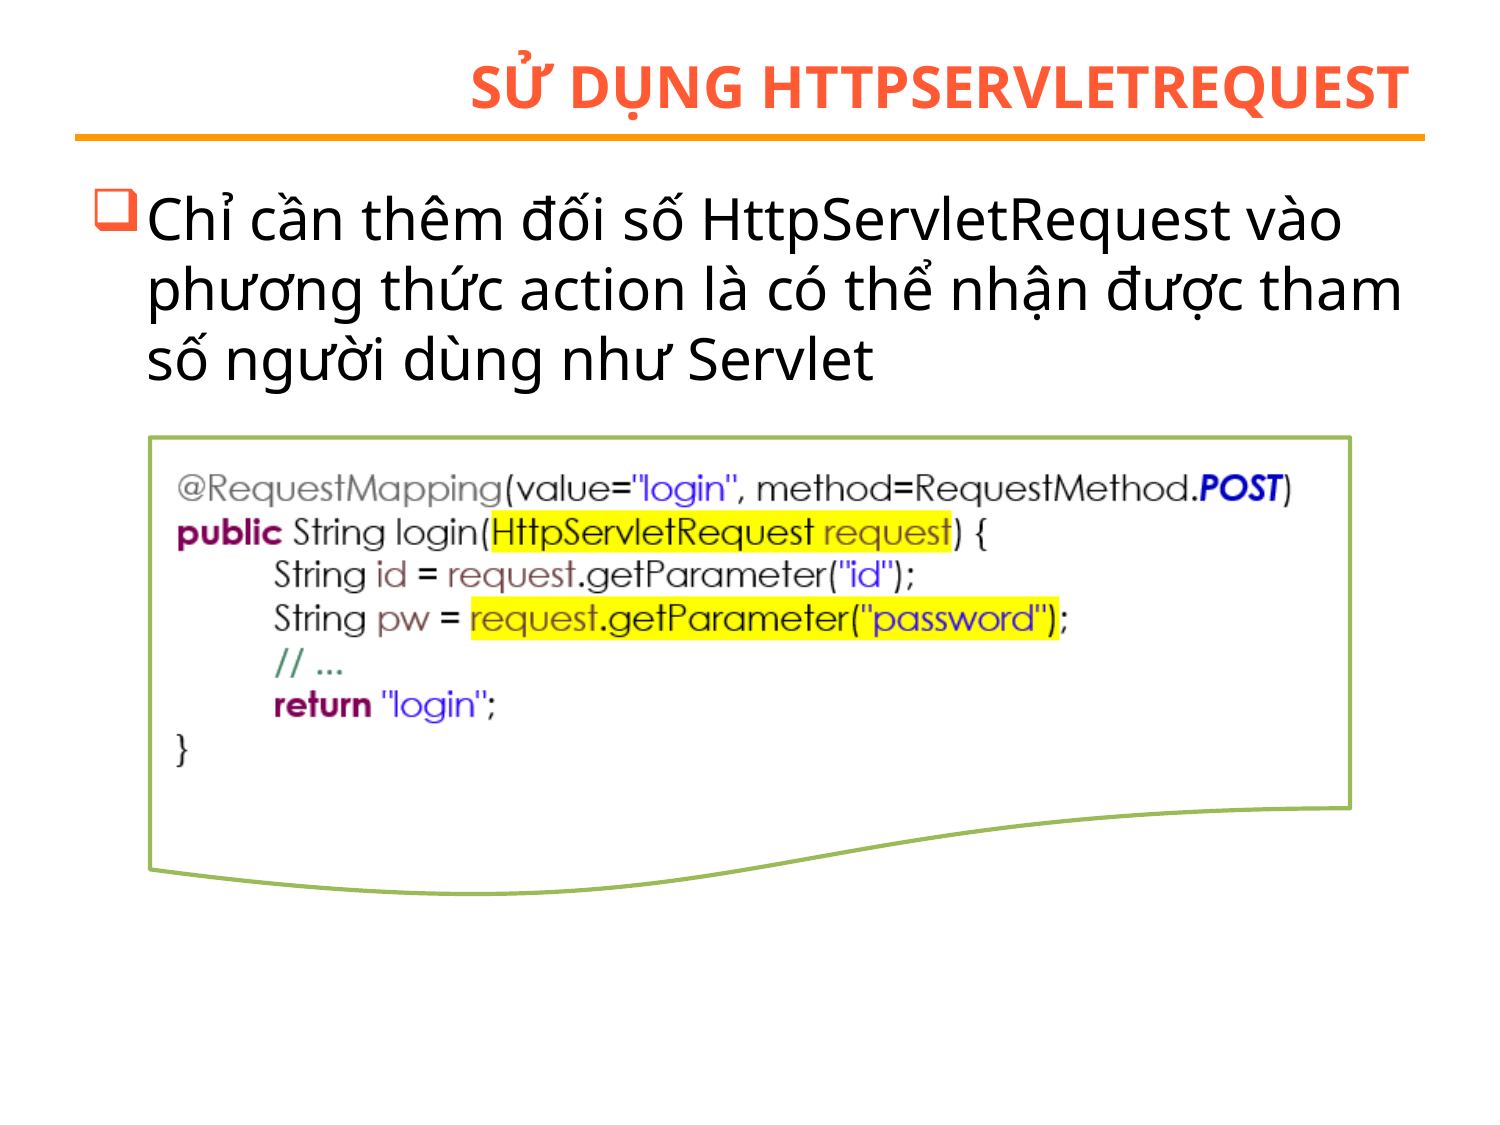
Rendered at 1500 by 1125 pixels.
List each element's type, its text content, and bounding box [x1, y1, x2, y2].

list Chỉ cần thêm đối số HttpServletRequest vào phương thức action là có thể nhận được tham số người dùng như Servlet [75, 174, 1425, 1038]
title Sử dụng HttpServletRequest [337, 45, 1425, 125]
picture [174, 462, 1296, 773]
